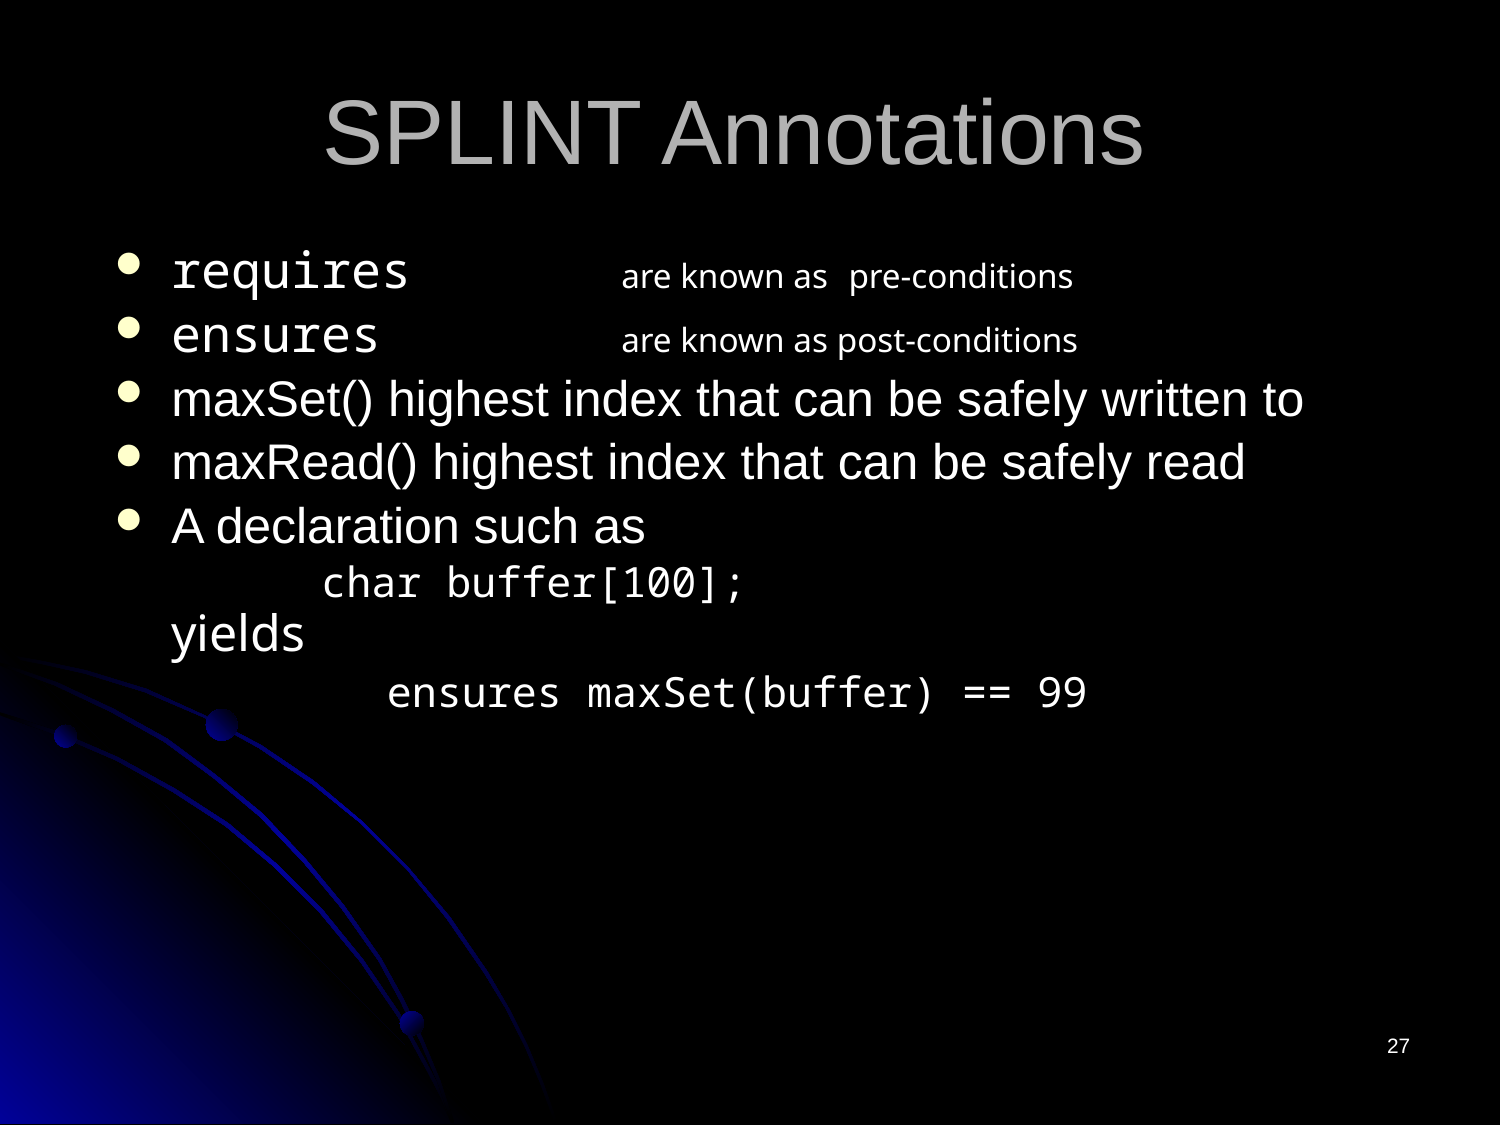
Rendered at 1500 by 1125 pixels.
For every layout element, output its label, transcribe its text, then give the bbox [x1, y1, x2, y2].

list requires are known as pre-conditions ensures are known as post-conditions maxSet() highest index that can be safely written to maxRead() highest index that can be safely read A declaration such as char buffer[100]; yields ensures maxSet(buffer) == 99 [99, 237, 1388, 838]
title SPLINT Annotations [84, 21, 1385, 235]
slide_number 27 [1074, 1024, 1426, 1101]
